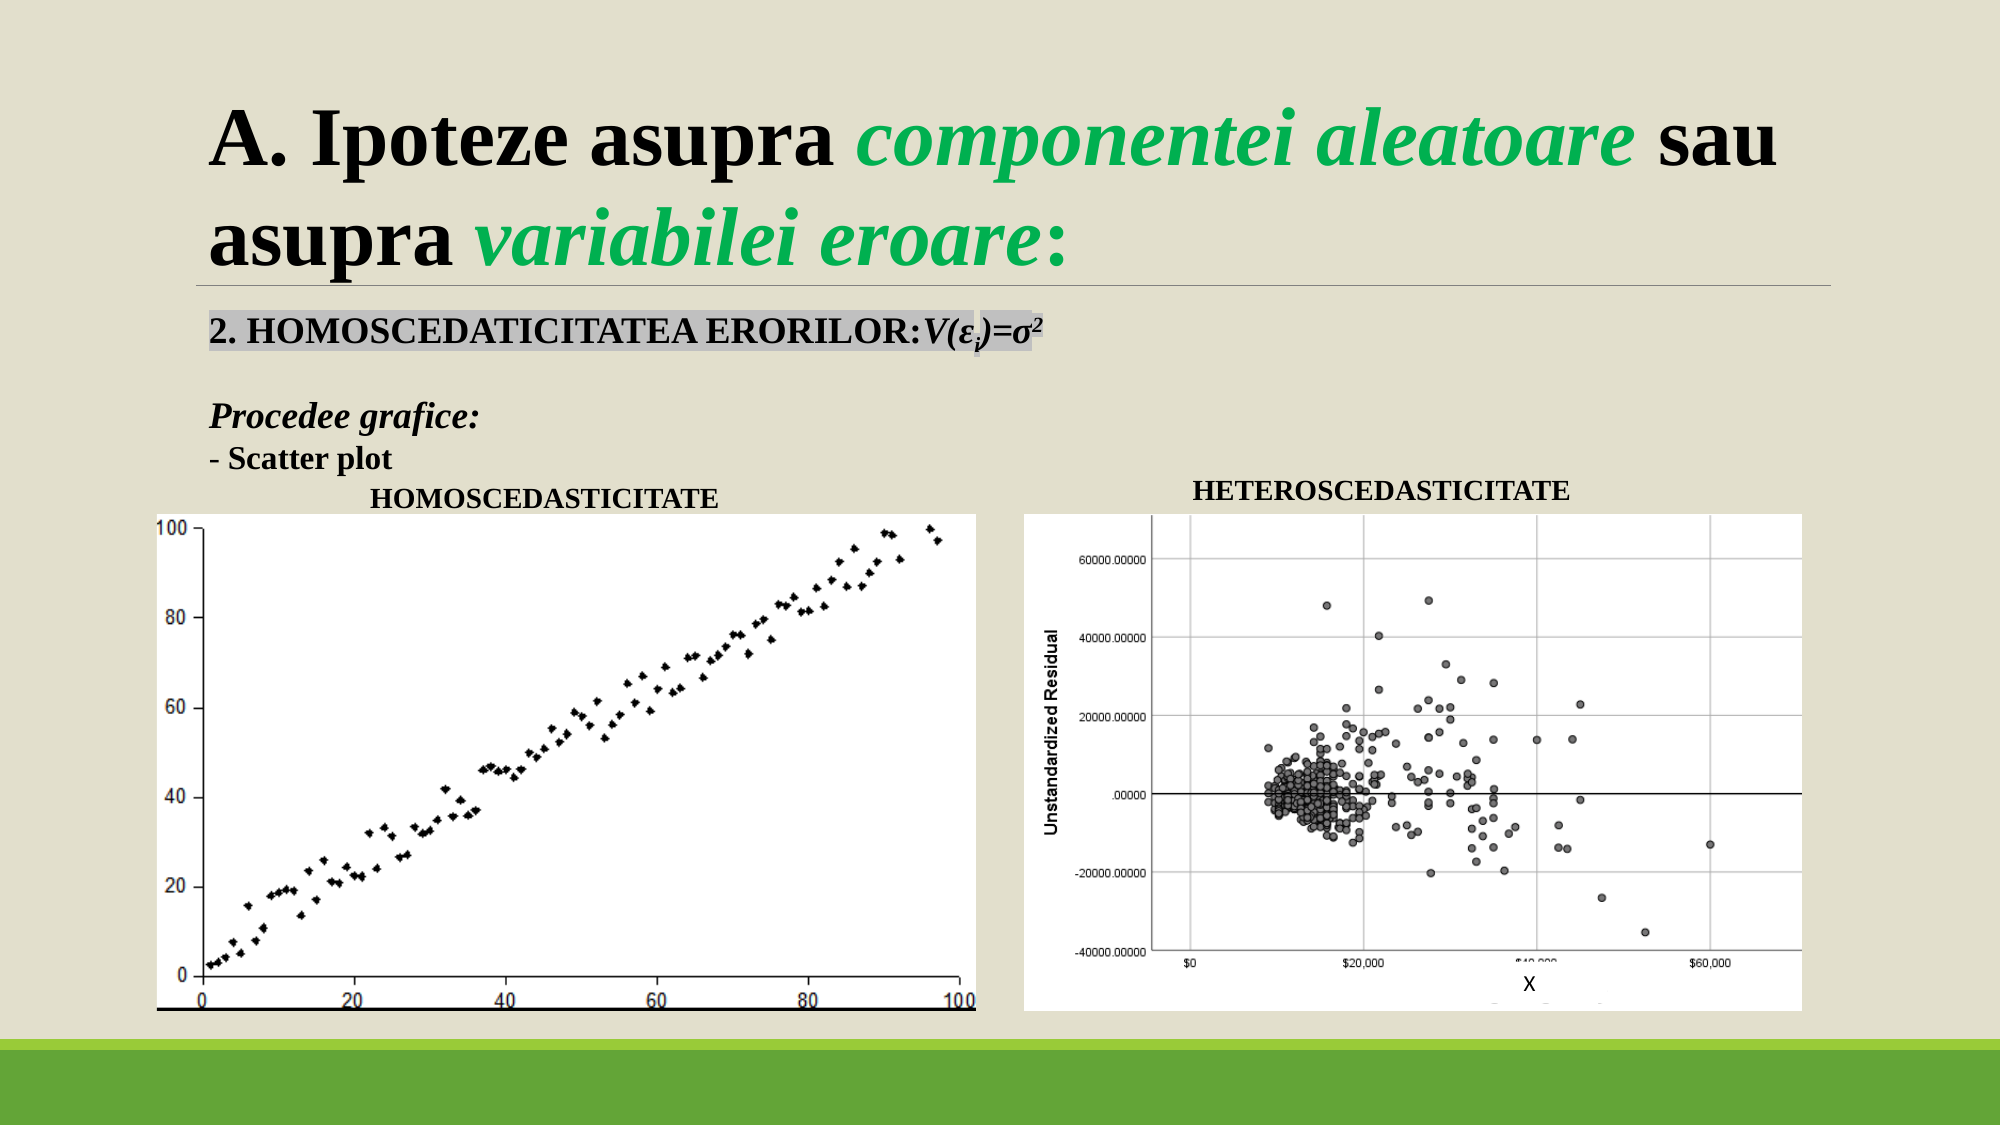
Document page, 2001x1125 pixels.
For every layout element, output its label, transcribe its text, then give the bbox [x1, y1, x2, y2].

text_box Procedee grafice: - Scatter plot [193, 383, 1652, 484]
text_box HETEROSCEDASTICITATE [1177, 464, 1608, 511]
picture [1023, 514, 1802, 1011]
picture [156, 514, 977, 1011]
text_box HOMOSCEDASTICITATE [355, 471, 737, 511]
title 2. Homoscedaticitatea erorilor:V(εi)=σ2 [194, 292, 1844, 360]
text_box A. Ipoteze asupra componentei aleatoare sau asupra variabilei eroare: [193, 75, 1844, 290]
